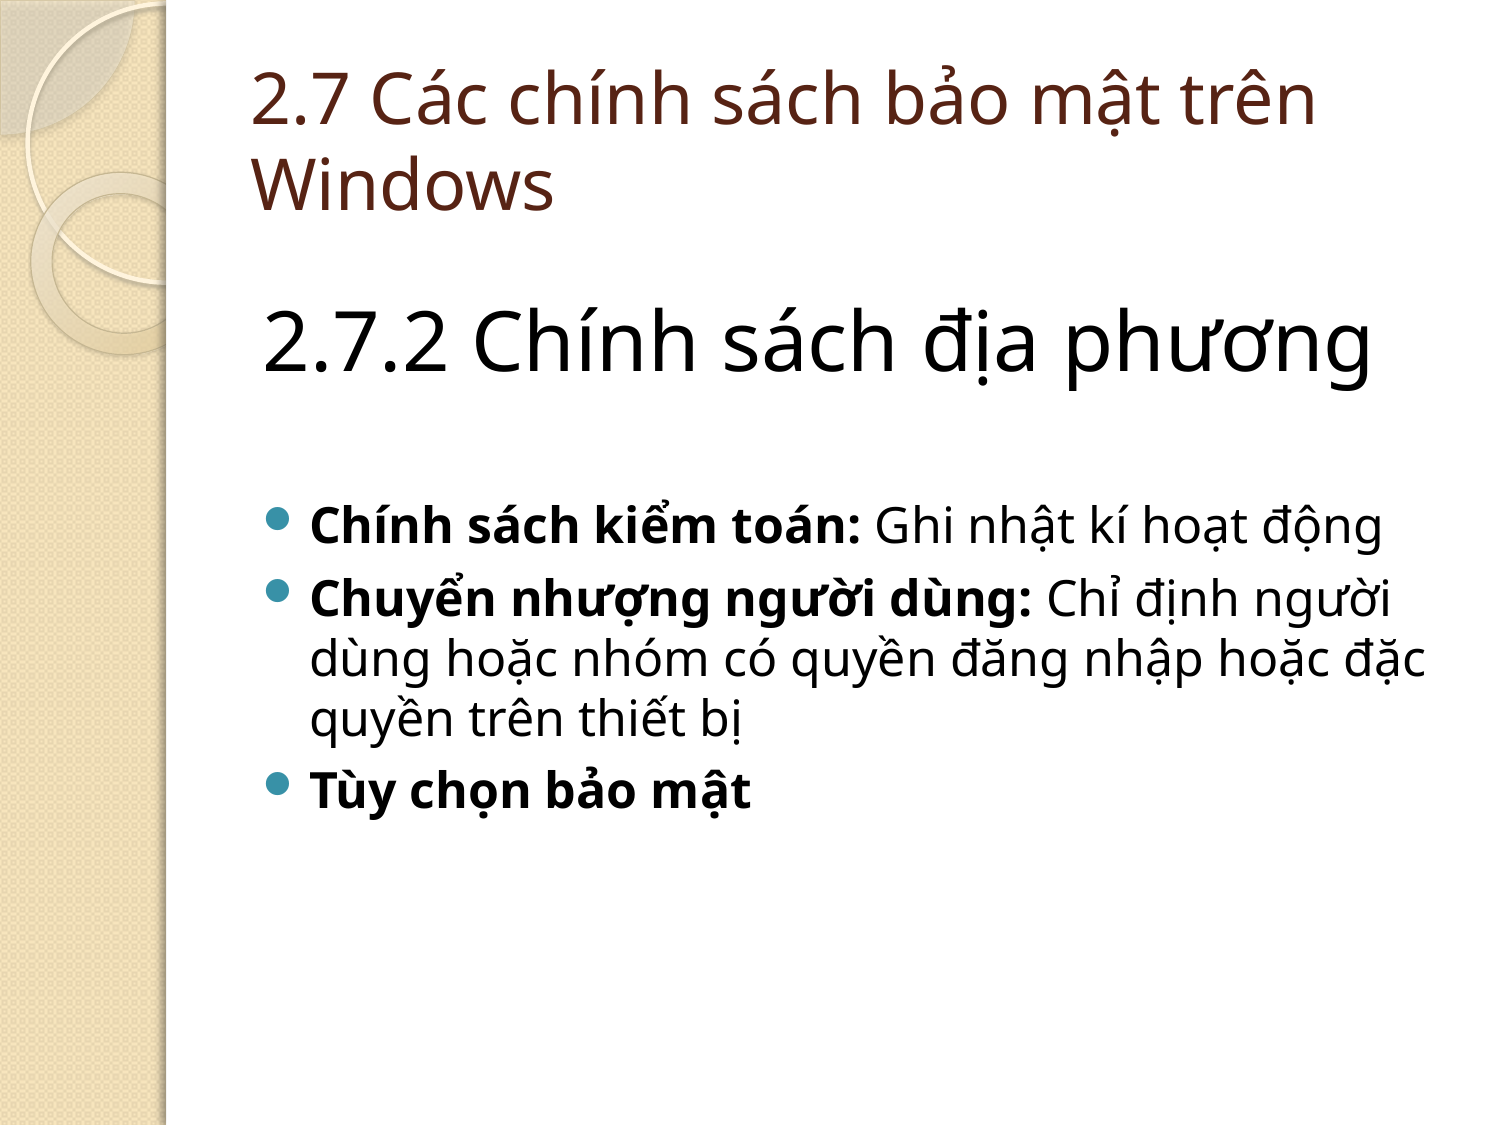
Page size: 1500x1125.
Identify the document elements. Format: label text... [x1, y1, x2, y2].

list 2.7.2 Chính sách địa phương Chính sách kiểm toán: Ghi nhật kí hoạt động Chuyển nhượng người dùng: Chỉ định người dùng hoặc nhóm có quyền đăng nhập hoặc đặc quyền trên thiết bị Tùy chọn bảo mật [234, 281, 1465, 1069]
title 2.7 Các chính sách bảo mật trên Windows [235, 45, 1466, 233]
